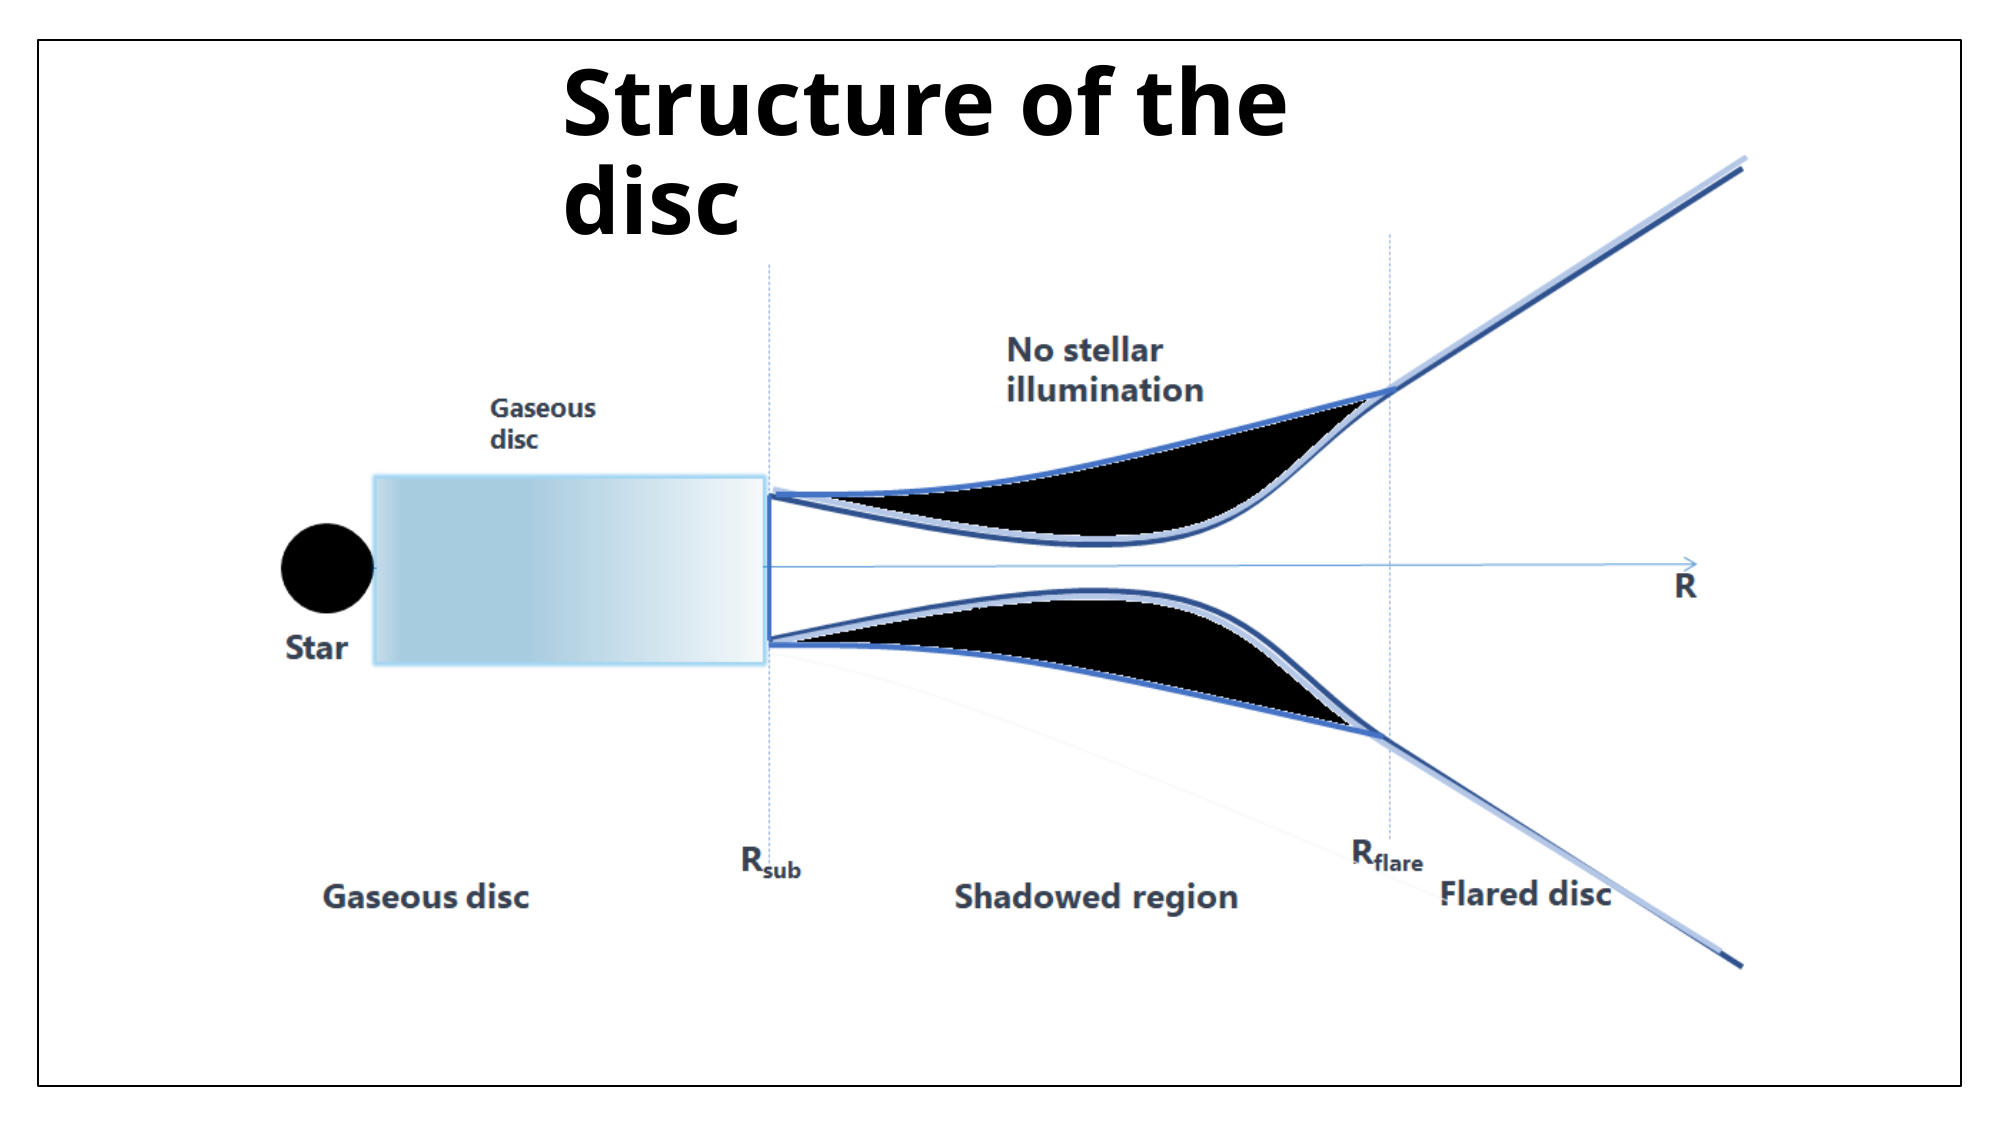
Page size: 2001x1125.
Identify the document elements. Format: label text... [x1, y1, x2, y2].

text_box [263, 154, 1775, 971]
title Structure of the disc [547, 43, 1453, 154]
